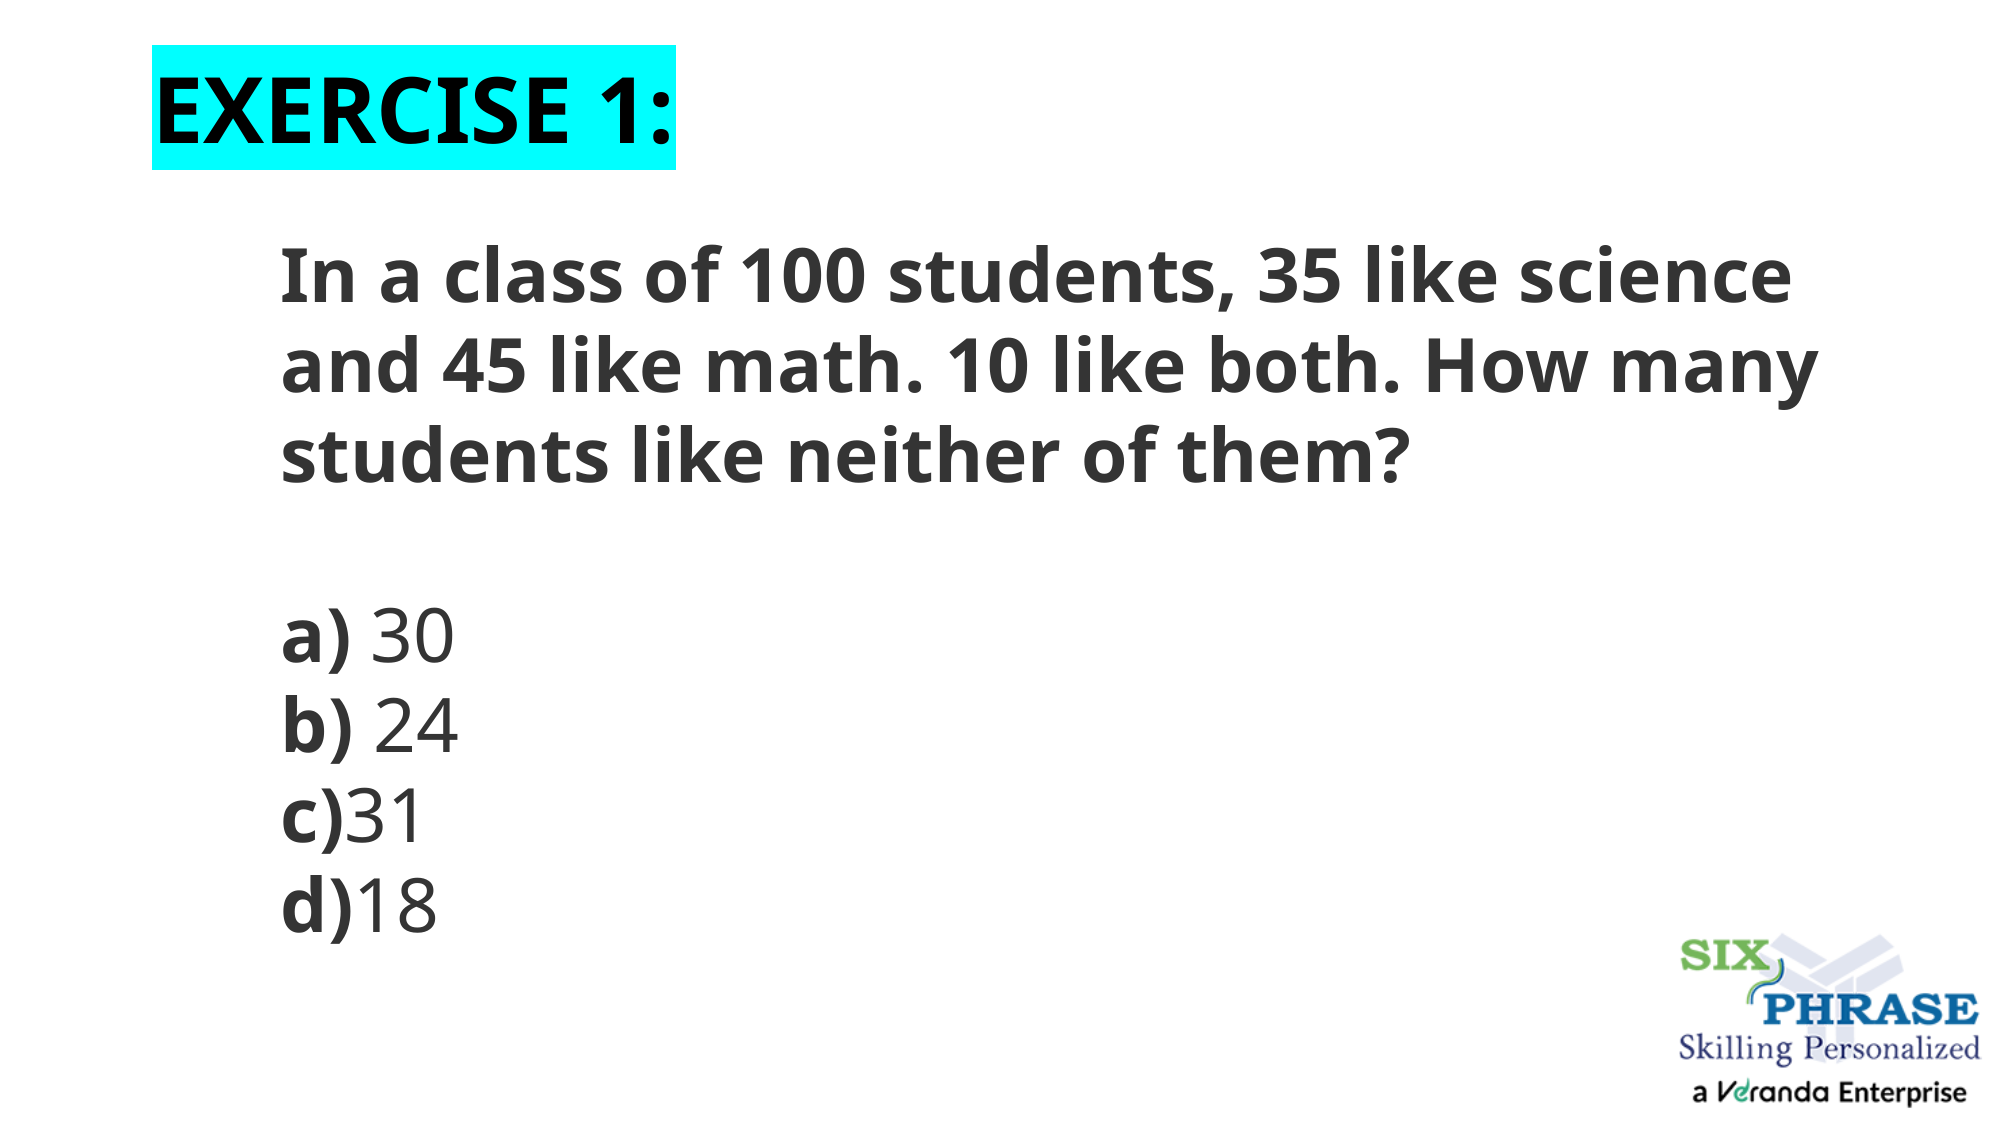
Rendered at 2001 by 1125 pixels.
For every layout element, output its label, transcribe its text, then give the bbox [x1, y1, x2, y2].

title EXERCISE 1: [137, 59, 1863, 278]
text_box In a class of 100 students, 35 like science and 45 like math. 10 like both. How many students like neither of them? a) 30 b) 24 c)31 d)18 [266, 220, 1850, 955]
picture [1662, 919, 2000, 1119]
